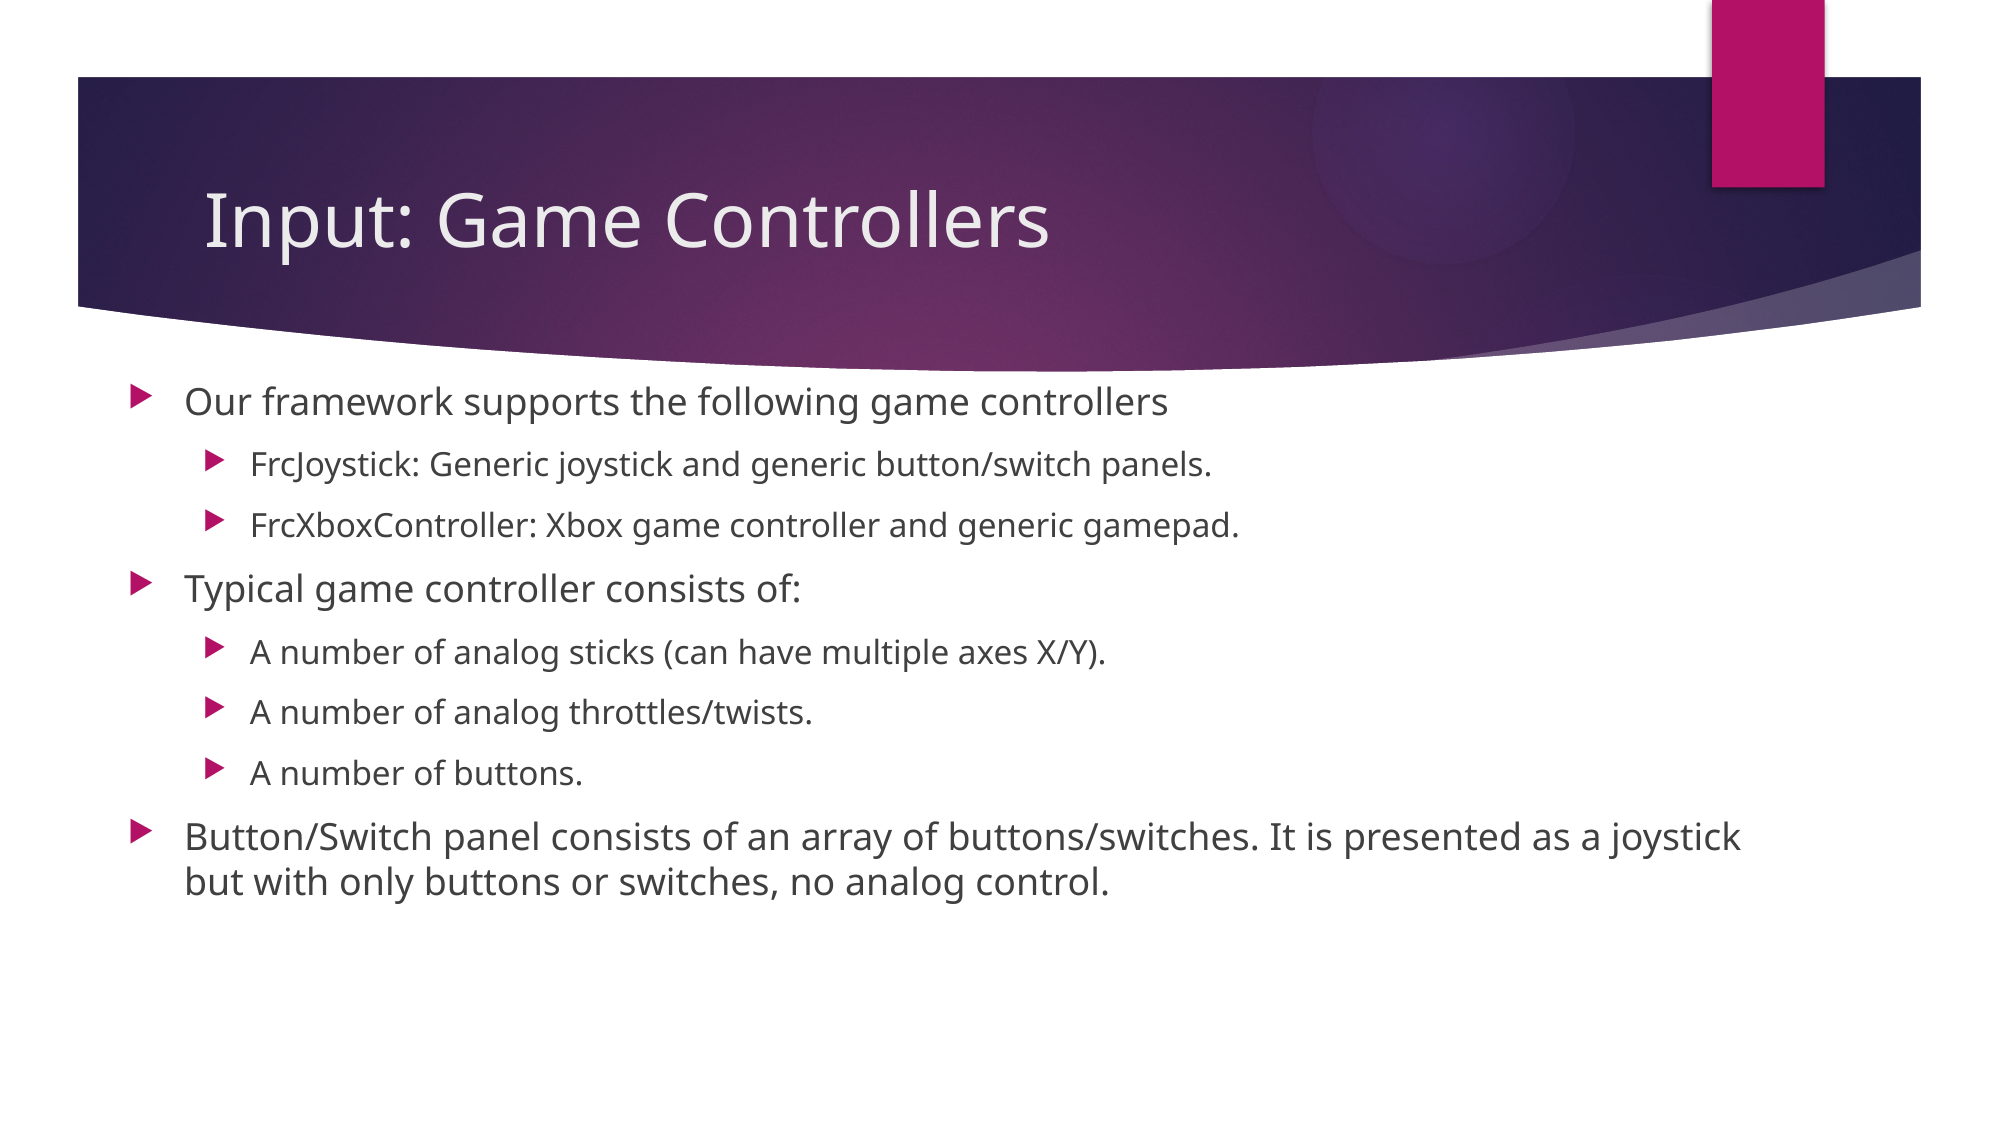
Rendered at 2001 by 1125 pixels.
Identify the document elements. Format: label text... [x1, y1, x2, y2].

title Input: Game Controllers [189, 159, 1627, 276]
list Our framework supports the following game controllers FrcJoystick: Generic joystick and generic button/switch panels. FrcXboxController: Xbox game controller and generic gamepad. Typical game controller consists of: A number of analog sticks (can have multiple axes X/Y). A number of analog throttles/twists. A number of buttons. Button/Switch panel consists of an array of buttons/switches. It is presented as a joystick but with only buttons or switches, no analog control. [112, 370, 1798, 1100]
